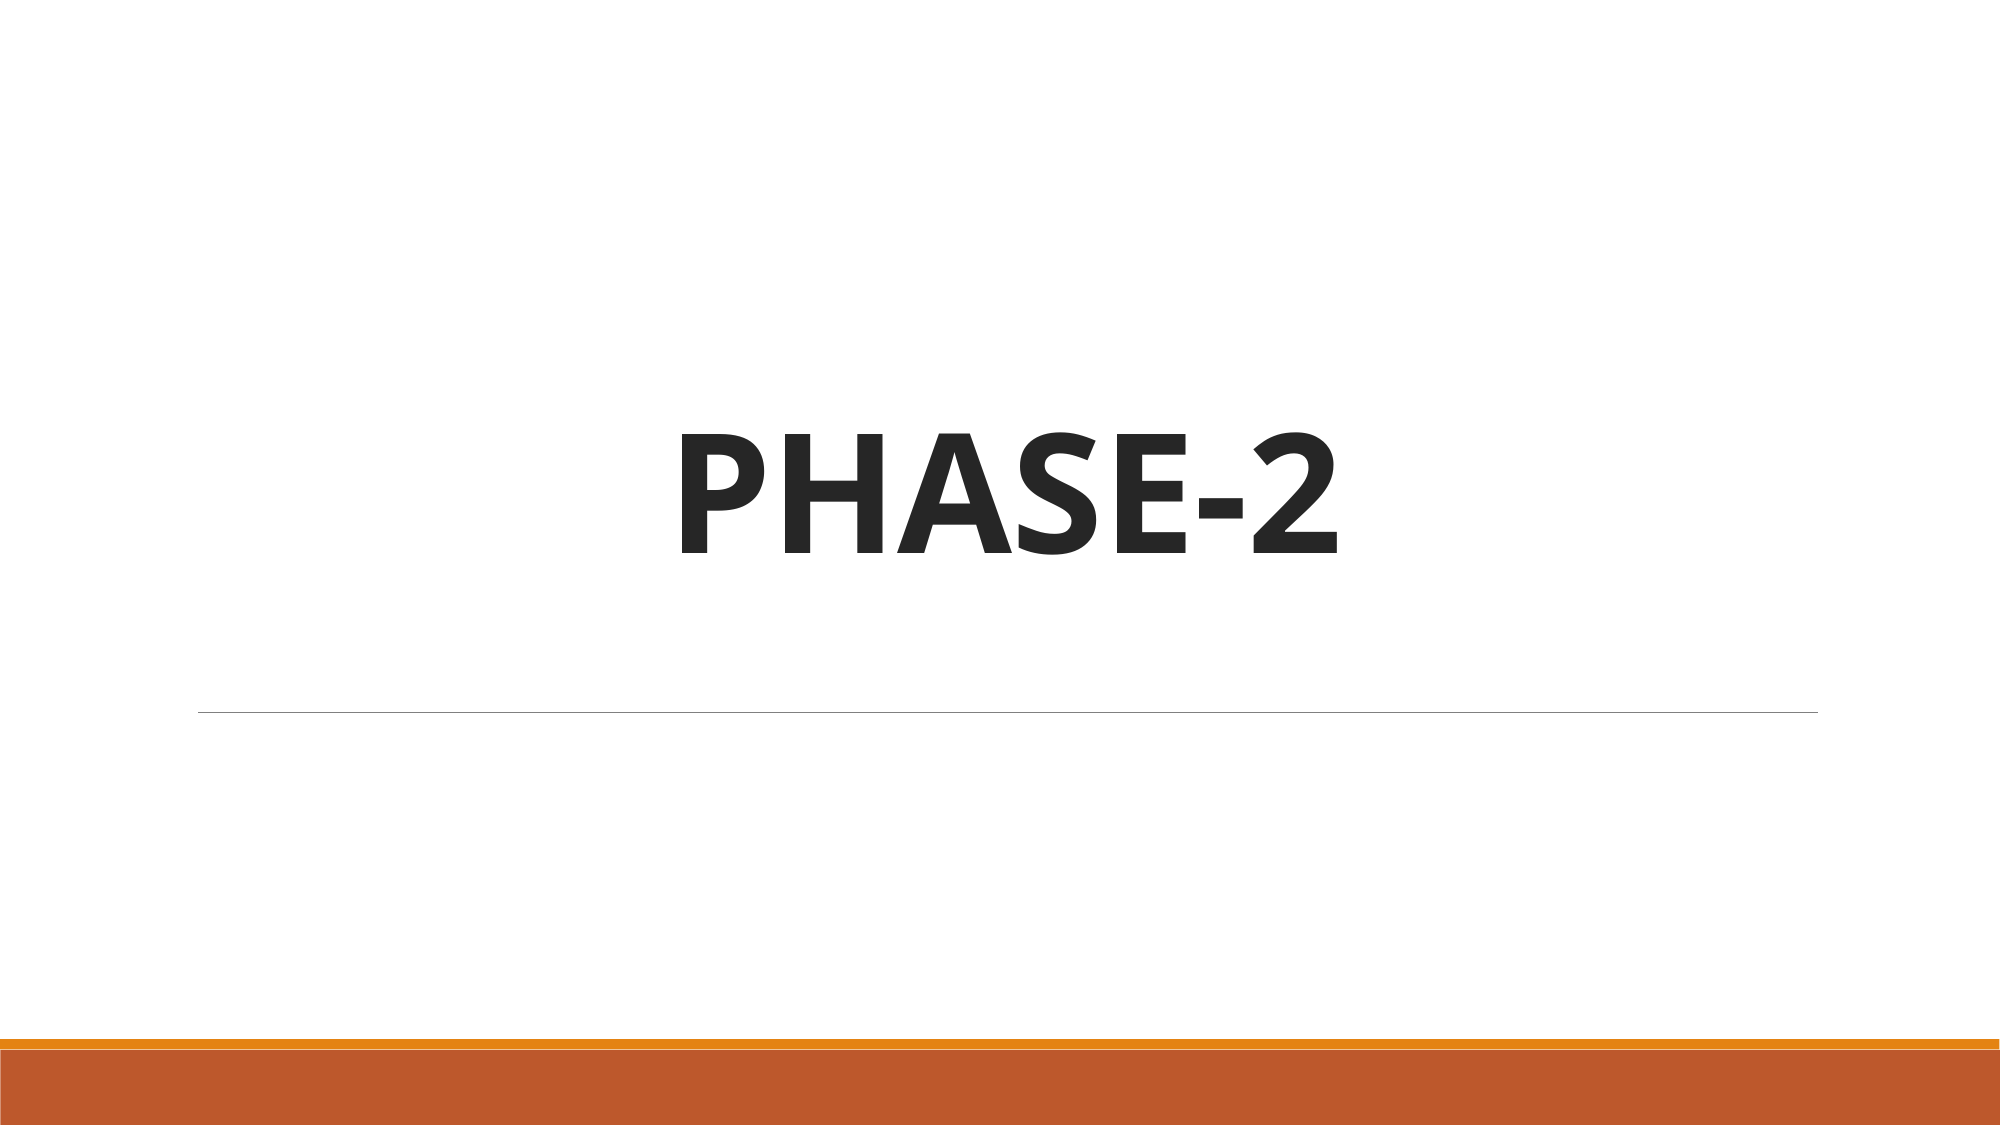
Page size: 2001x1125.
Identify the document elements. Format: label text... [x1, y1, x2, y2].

title PHASE-2 [180, 124, 1830, 596]
